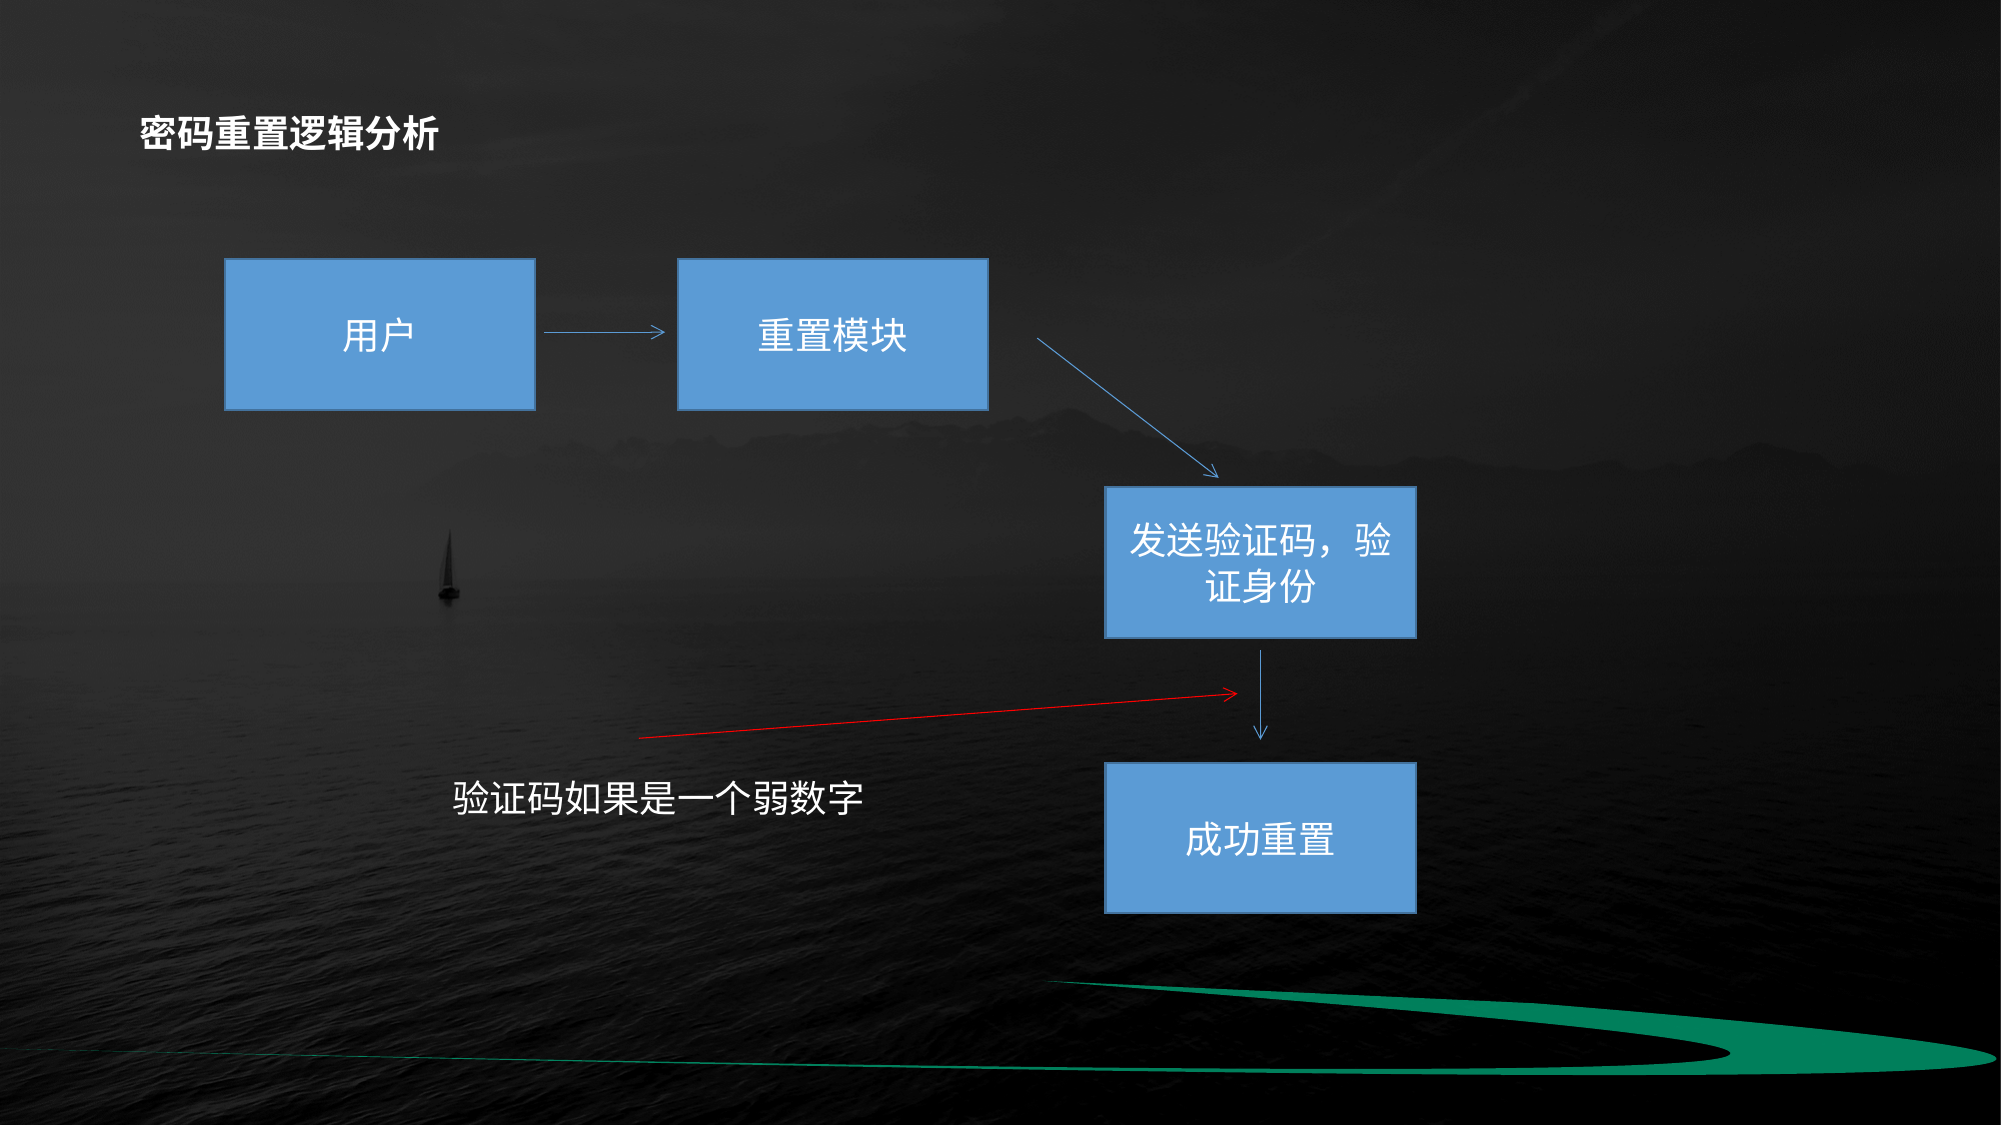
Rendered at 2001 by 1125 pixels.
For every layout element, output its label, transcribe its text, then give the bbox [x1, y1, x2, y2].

text_box 用户 [224, 258, 536, 411]
text_box 密码重置逻辑分析 [125, 102, 1864, 163]
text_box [638, 693, 1238, 739]
text_box 发送验证码，验证身份 [1104, 486, 1417, 639]
picture [0, 0, 2001, 1125]
text_box 成功重置 [1104, 762, 1417, 914]
text_box 验证码如果是一个弱数字 [437, 767, 912, 828]
text_box [0, 979, 1998, 1077]
text_box 重置模块 [677, 258, 989, 411]
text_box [1037, 338, 1219, 478]
